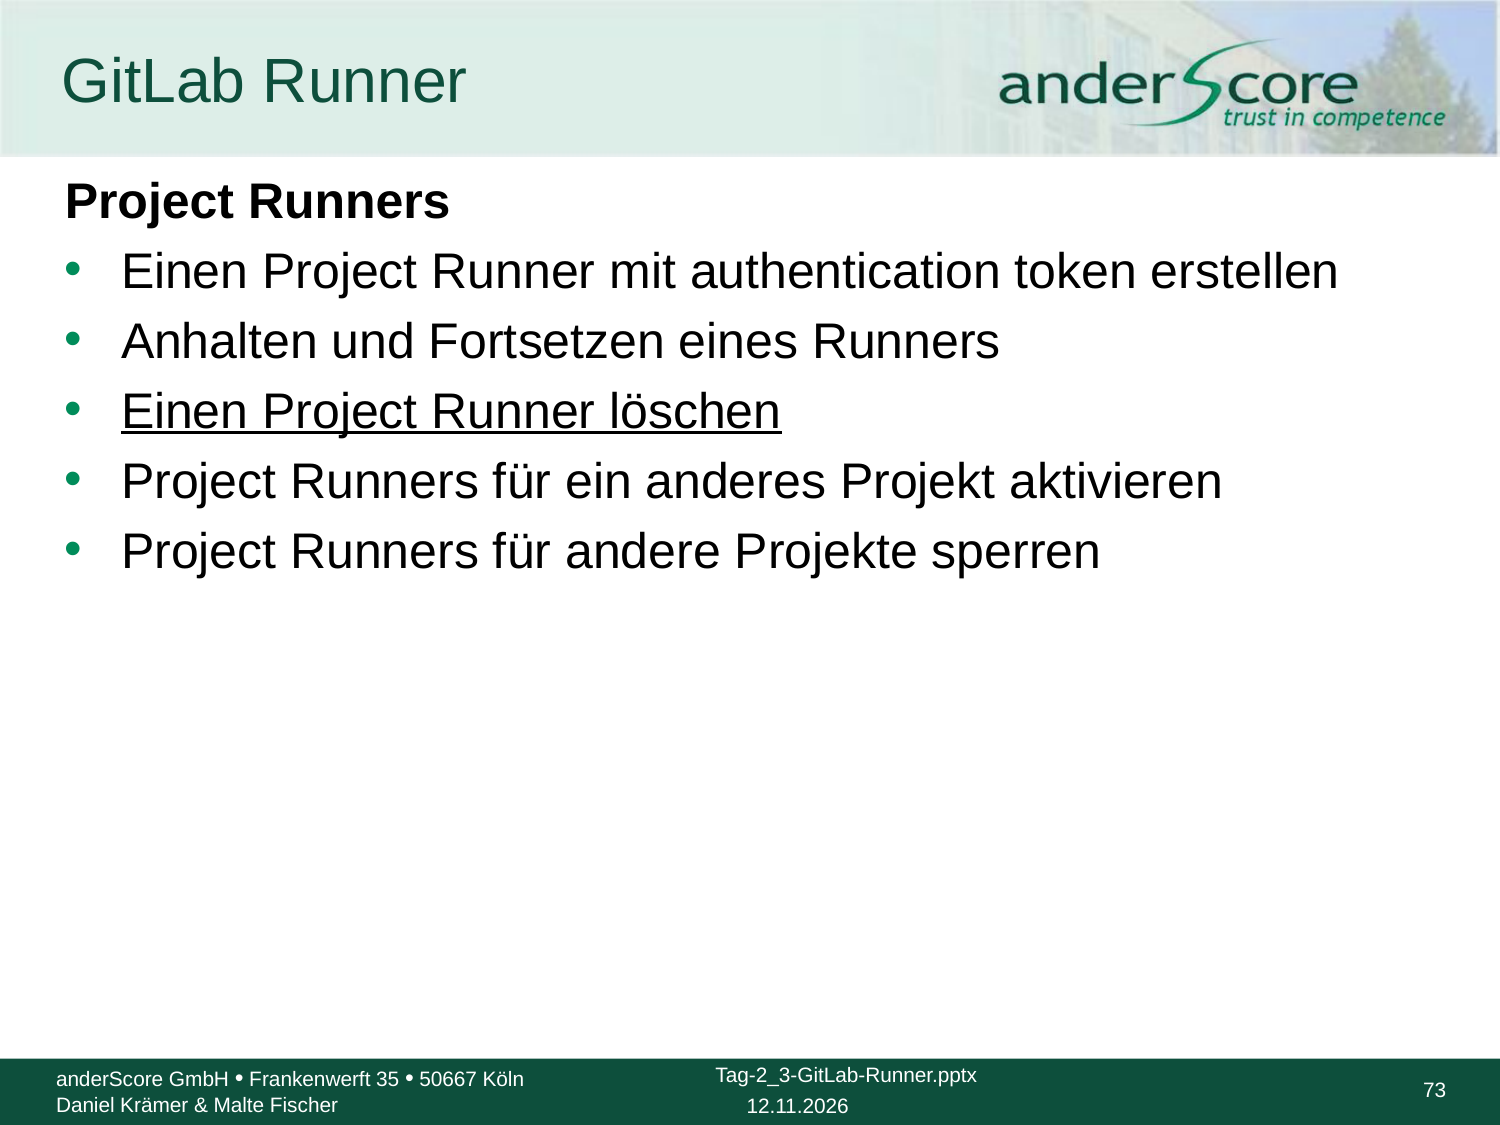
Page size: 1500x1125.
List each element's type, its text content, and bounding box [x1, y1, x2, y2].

list Project Runners Einen Project Runner mit authentication token erstellen Anhalten und Fortsetzen eines Runners Einen Project Runner löschen Project Runners für ein anderes Projekt aktivieren Project Runners für andere Projekte sperren [49, 160, 1447, 1047]
title GitLab Runner [46, 24, 959, 141]
picture [0, 0, 1500, 157]
